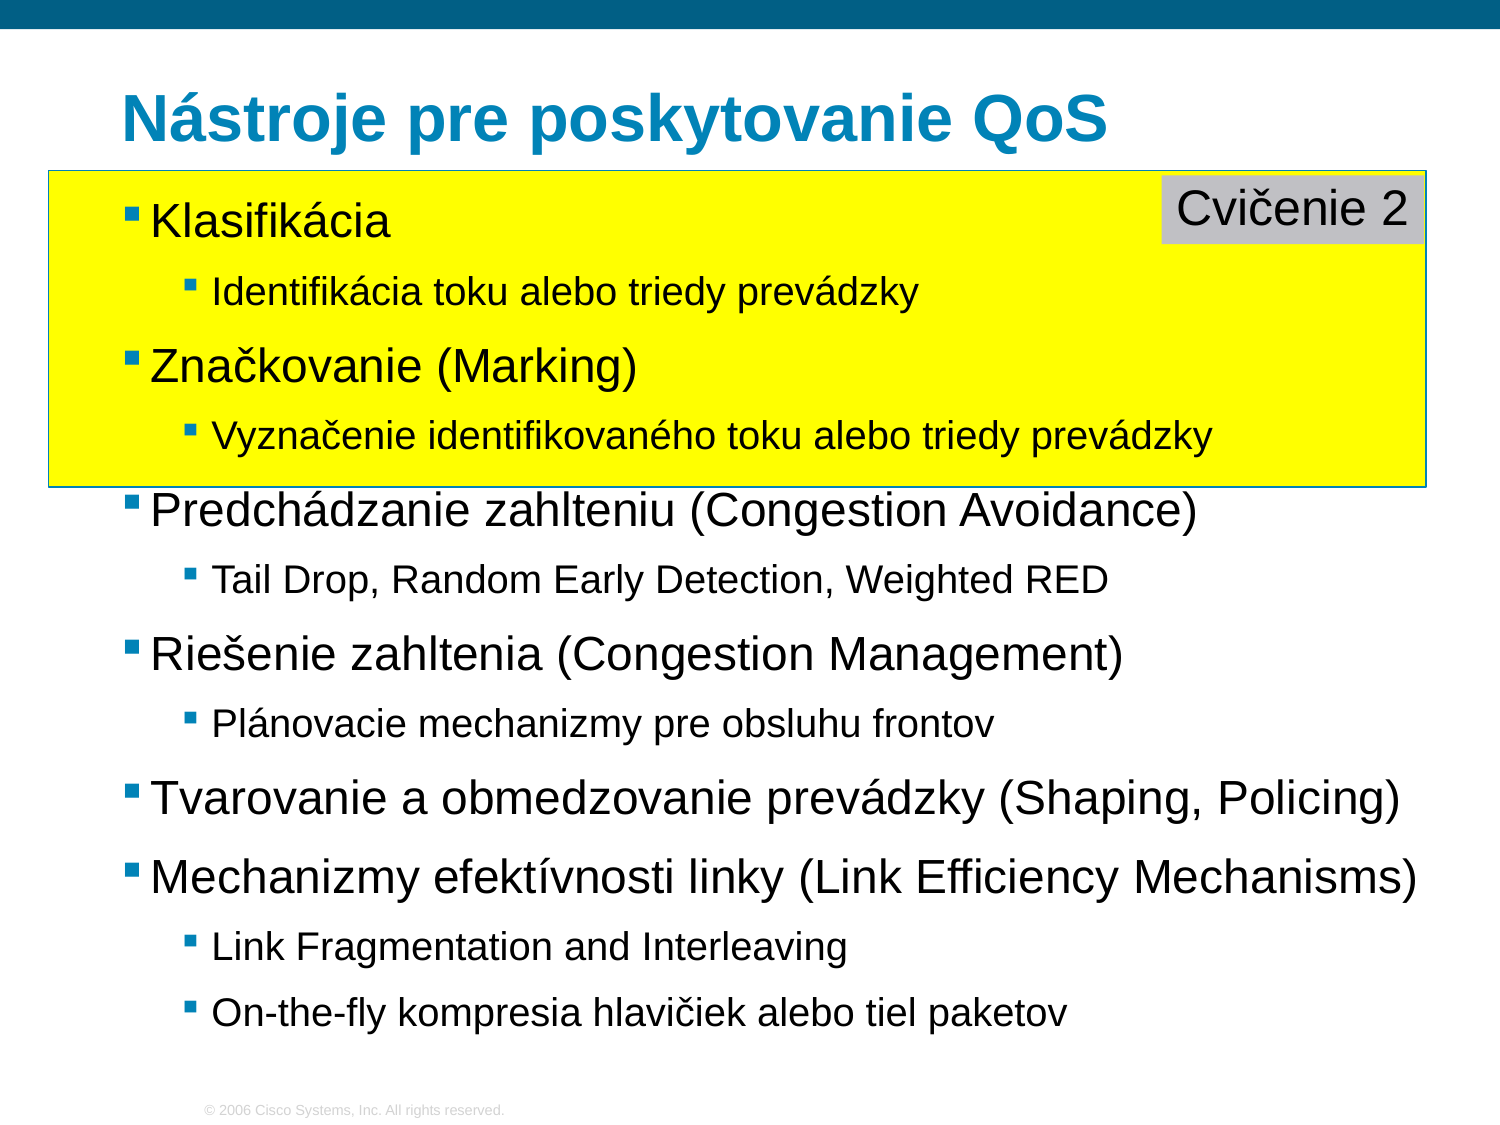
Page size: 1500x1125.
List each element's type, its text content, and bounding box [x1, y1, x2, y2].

title Nástroje pre poskytovanie QoS [107, 50, 1444, 163]
text_box [48, 170, 1427, 487]
list Klasifikácia Identifikácia toku alebo triedy prevádzky Značkovanie (Marking) Vyznačenie identifikovaného toku alebo triedy prevádzky Predchádzanie zahlteniu (Congestion Avoidance) Tail Drop, Random Early Detection, Weighted RED Riešenie zahltenia (Congestion Management) Plánovacie mechanizmy pre obsluhu frontov Tvarovanie a obmedzovanie prevádzky (Shaping, Policing) Mechanizmy efektívnosti linky (Link Efficiency Mechanisms) Link Fragmentation and Interleaving On-the-fly kompresia hlavičiek alebo tiel paketov [107, 187, 1447, 1075]
text_box Cvičenie 2 [1161, 175, 1425, 245]
